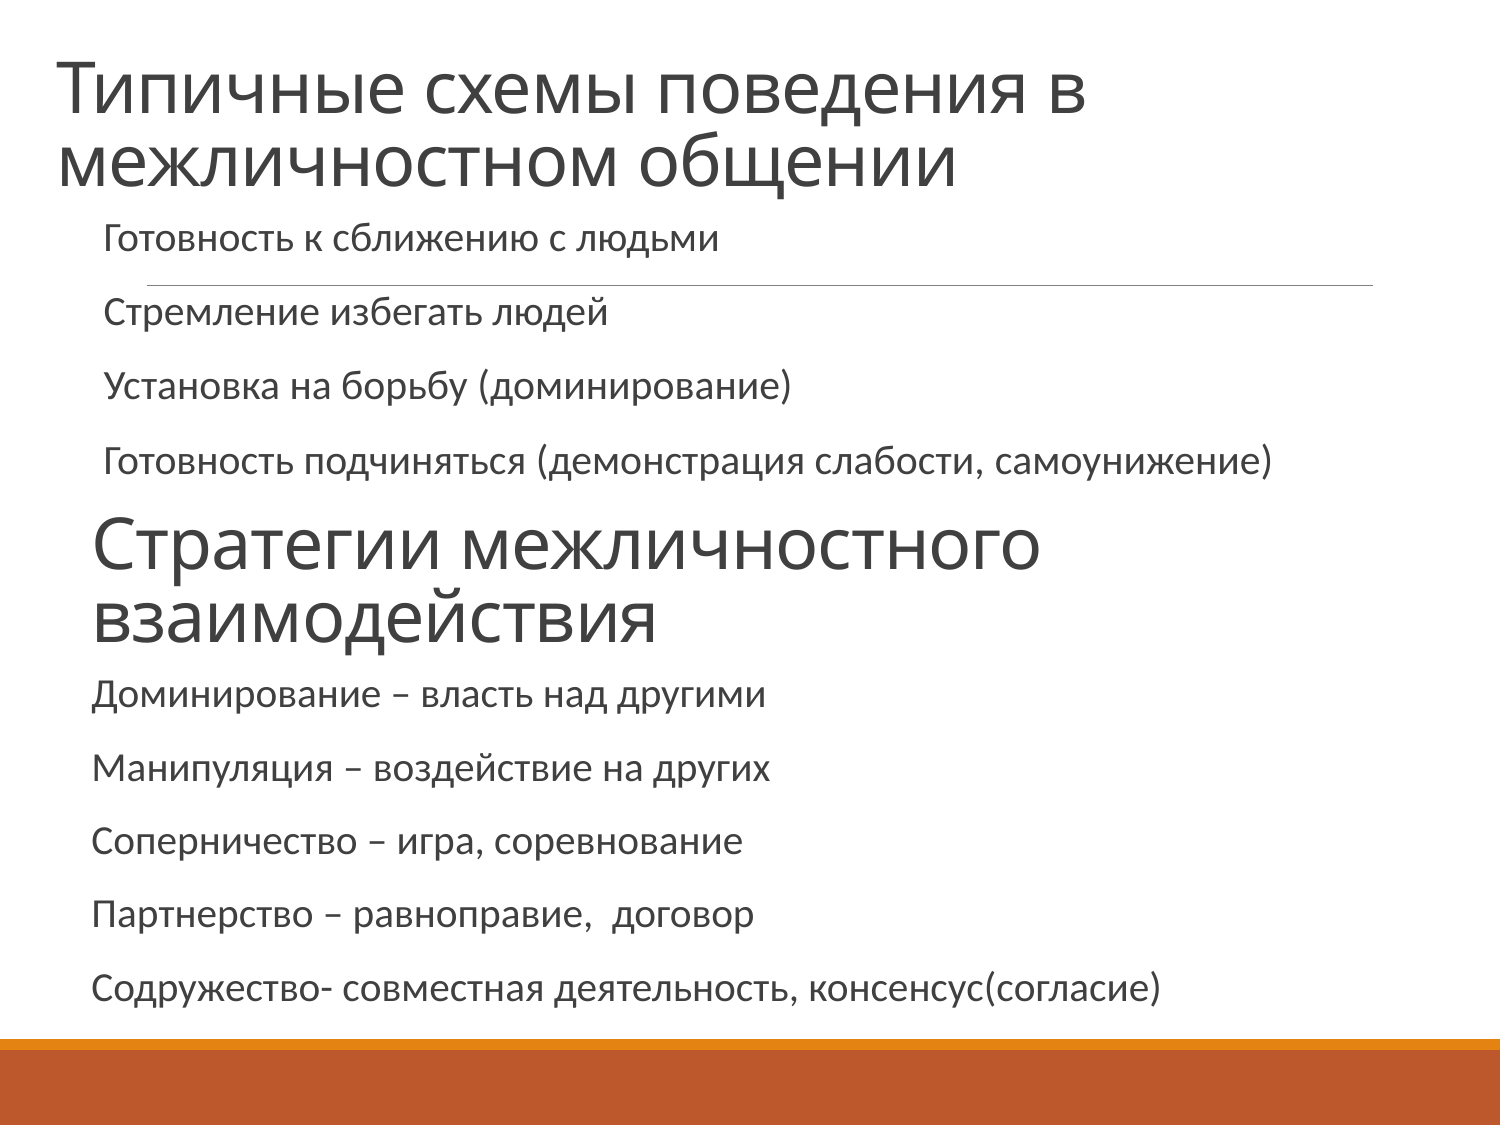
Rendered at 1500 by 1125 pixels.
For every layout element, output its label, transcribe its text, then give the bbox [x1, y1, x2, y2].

list Готовность к сближению с людьми Стремление избегать людей Установка на борьбу (доминирование) Готовность подчиняться (демонстрация слабости, самоунижение) [88, 208, 1326, 503]
title Типичные схемы поведения в межличностном общении [41, 47, 1471, 209]
text_box Доминирование – власть над другими Манипуляция – воздействие на других Соперничество – игра, соревнование Партнерство – равноправие, договор Содружество- совместная деятельность, консенсус(согласие) [76, 664, 1315, 1019]
text_box Стратегии межличностного взаимодействия [76, 503, 1436, 665]
